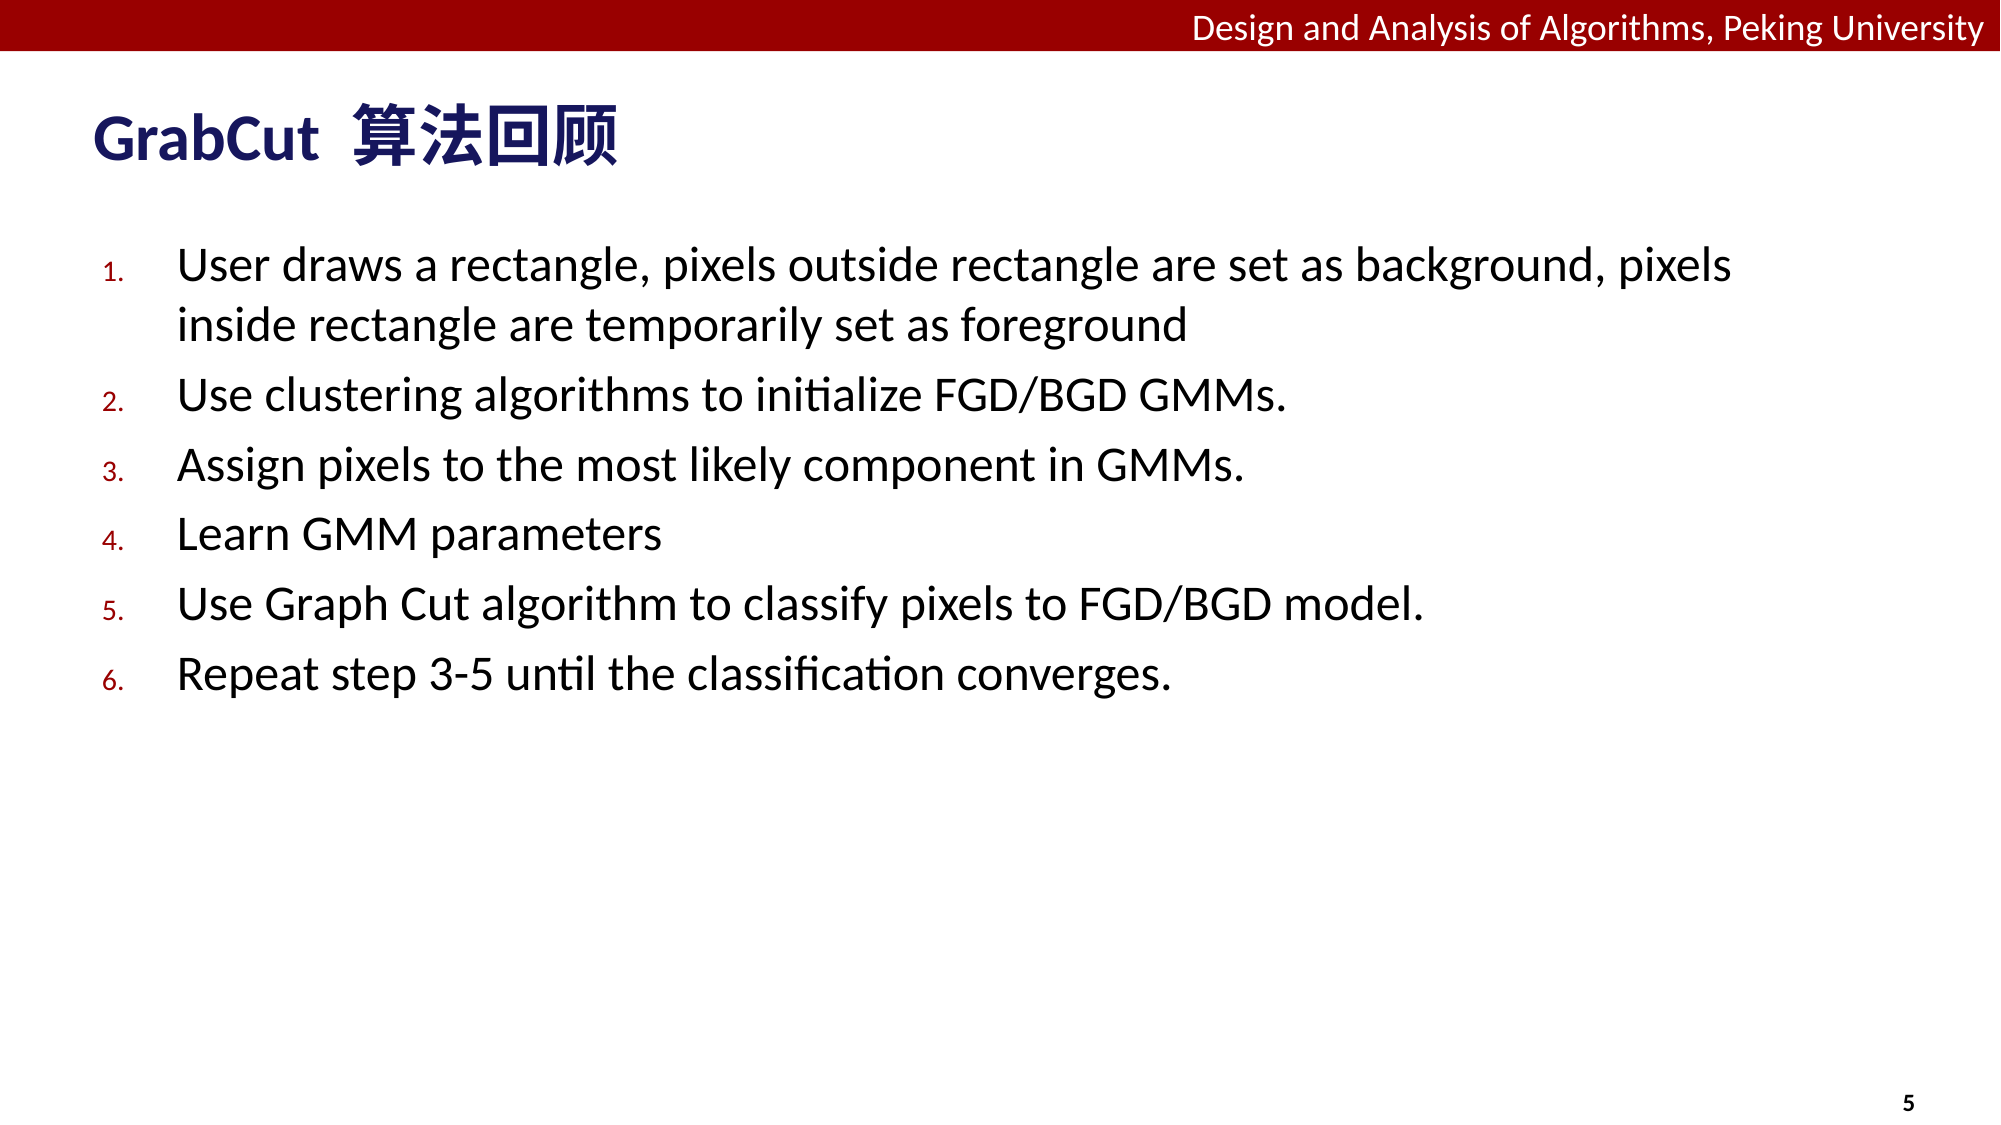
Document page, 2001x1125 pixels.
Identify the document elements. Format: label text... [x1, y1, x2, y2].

list User draws a rectangle, pixels outside rectangle are set as background, pixels inside rectangle are temporarily set as foreground Use clustering algorithms to initialize FGD/BGD GMMs. Assign pixels to the most likely component in GMMs. Learn GMM parameters Use Graph Cut algorithm to classify pixels to FGD/BGD model. Repeat step 3-5 until the classification converges. [86, 223, 1815, 1040]
title GrabCut 算法回顾 [77, 71, 1739, 197]
